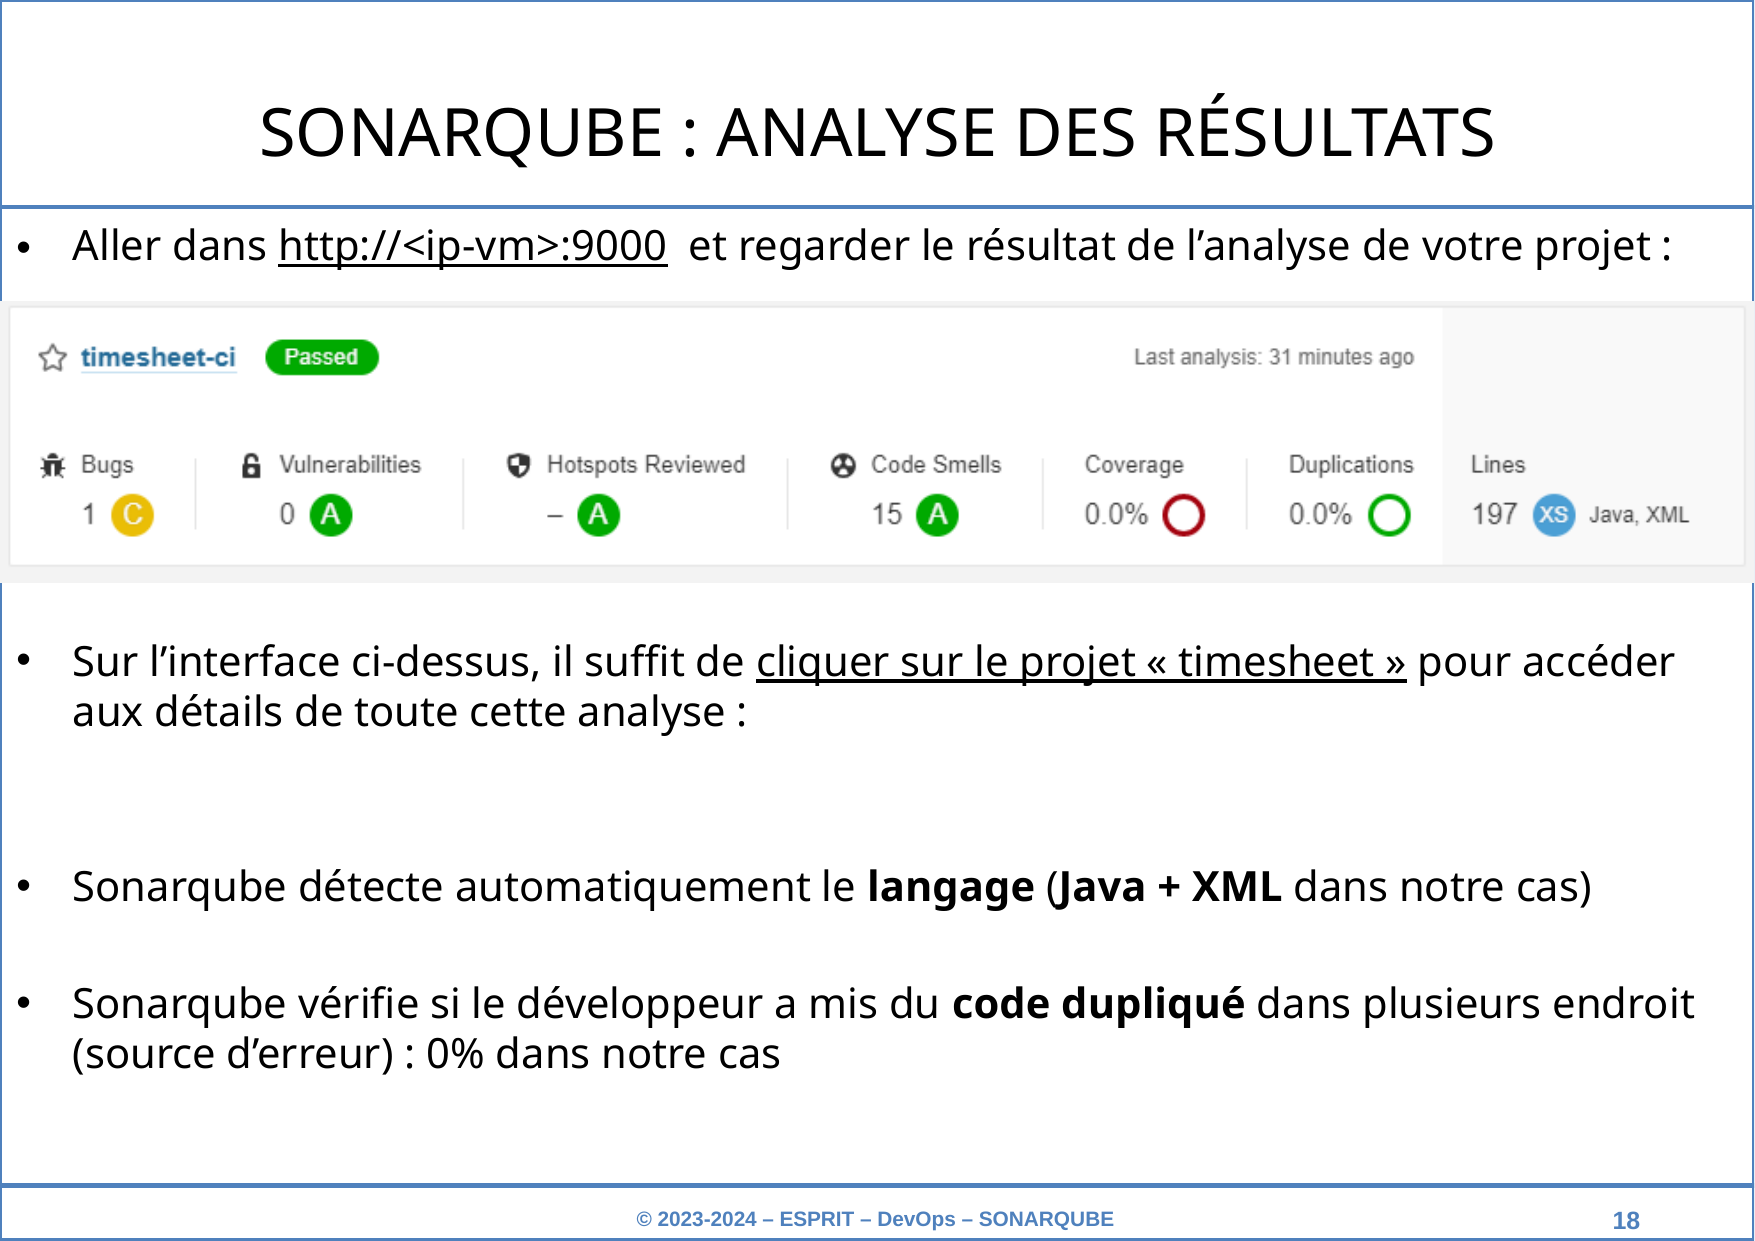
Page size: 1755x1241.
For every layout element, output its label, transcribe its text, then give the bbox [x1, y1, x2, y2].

picture [0, 301, 1755, 584]
text_box Aller dans http://<ip-vm>:9000 et regarder le résultat de l’analyse de votre projet : Sur l’interface ci-dessus, il suffit de cliquer sur le projet « timesheet » pour accéder aux détails de toute cette analyse : Sonarqube détecte automatiquement le langage (Java + XML dans notre cas) Sonarqube vérifie si le développeur a mis du code dupliqué dans plusieurs endroit (source d’erreur) : 0% dans notre cas [0, 210, 1755, 301]
slide_number ‹#› [1578, 1198, 1728, 1227]
text_box SONARQUBE : ANALYSE DES RÉSULTATS [0, 6, 1755, 167]
text_box Aller dans http://<ip-vm>:9000 et regarder le résultat de l’analyse de votre projet : Sur l’interface ci-dessus, il suffit de cliquer sur le projet « timesheet » pour accéder aux détails de toute cette analyse : Sonarqube détecte automatiquement le langage (Java + XML dans notre cas) Sonarqube vérifie si le développeur a mis du code dupliqué dans plusieurs endroit (source d’erreur) : 0% dans notre cas [0, 595, 1755, 1186]
